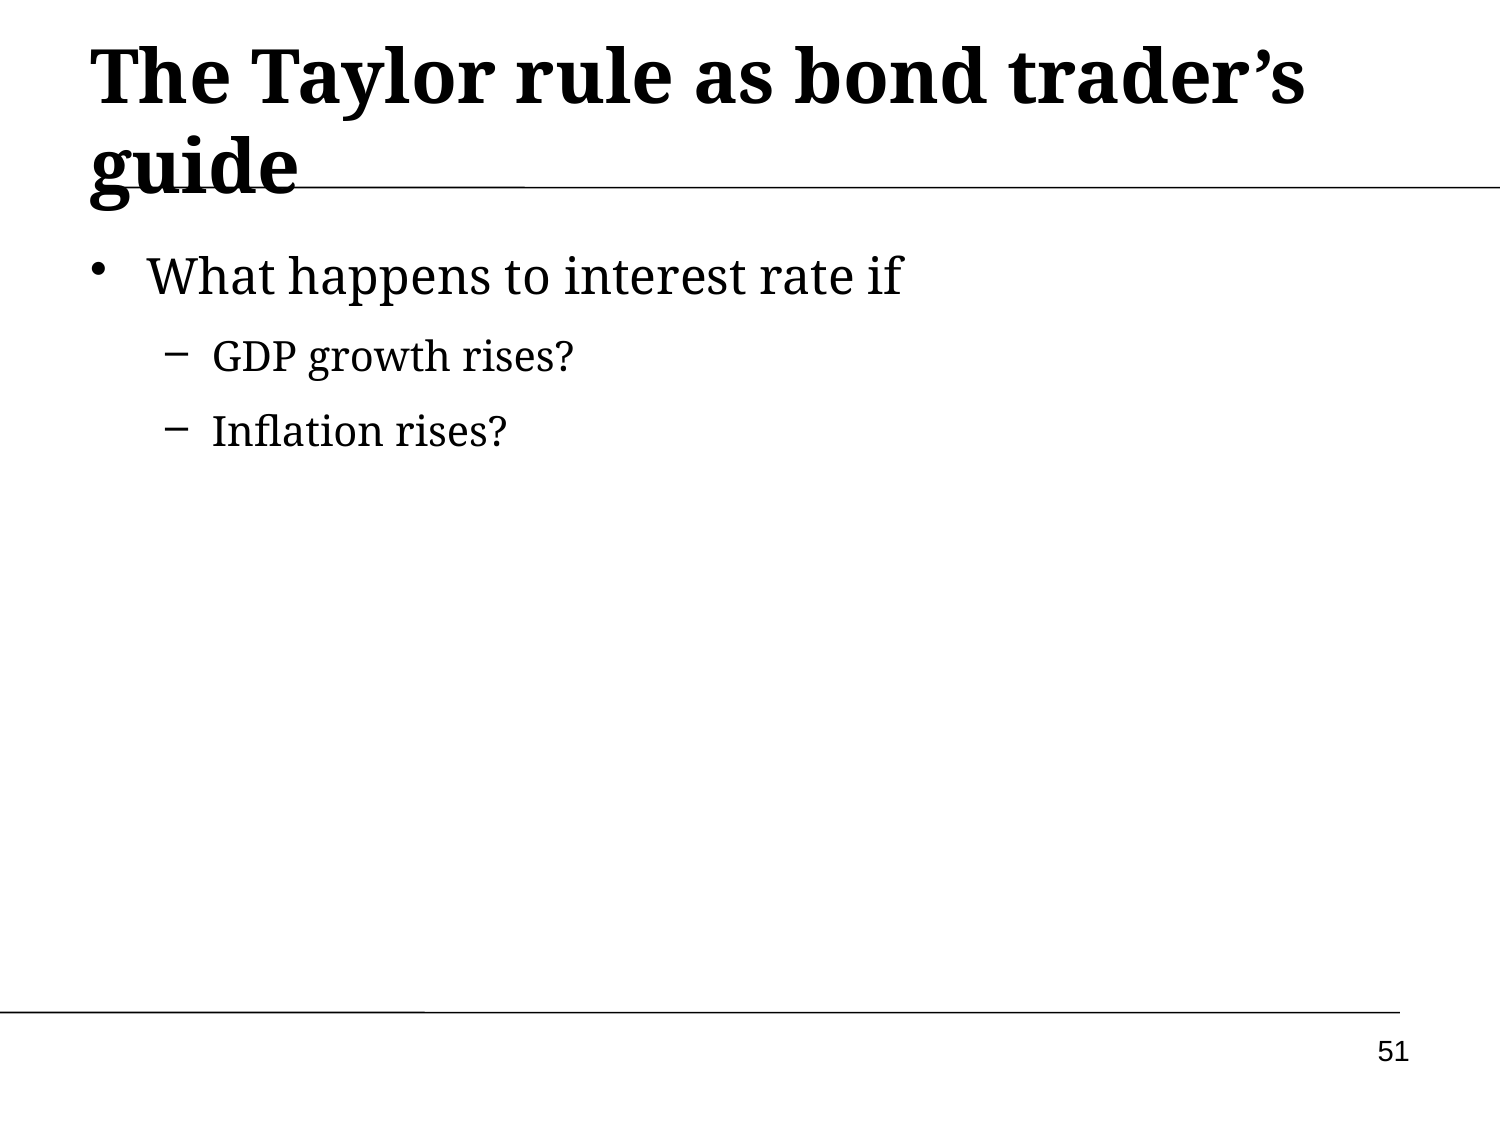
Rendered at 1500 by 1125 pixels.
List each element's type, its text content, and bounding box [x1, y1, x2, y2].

slide_number 51 [1074, 1024, 1426, 1103]
title The Taylor rule as bond trader’s guide [75, 50, 1425, 188]
list What happens to interest rate if GDP growth rises? Inflation rises? [75, 237, 1425, 963]
